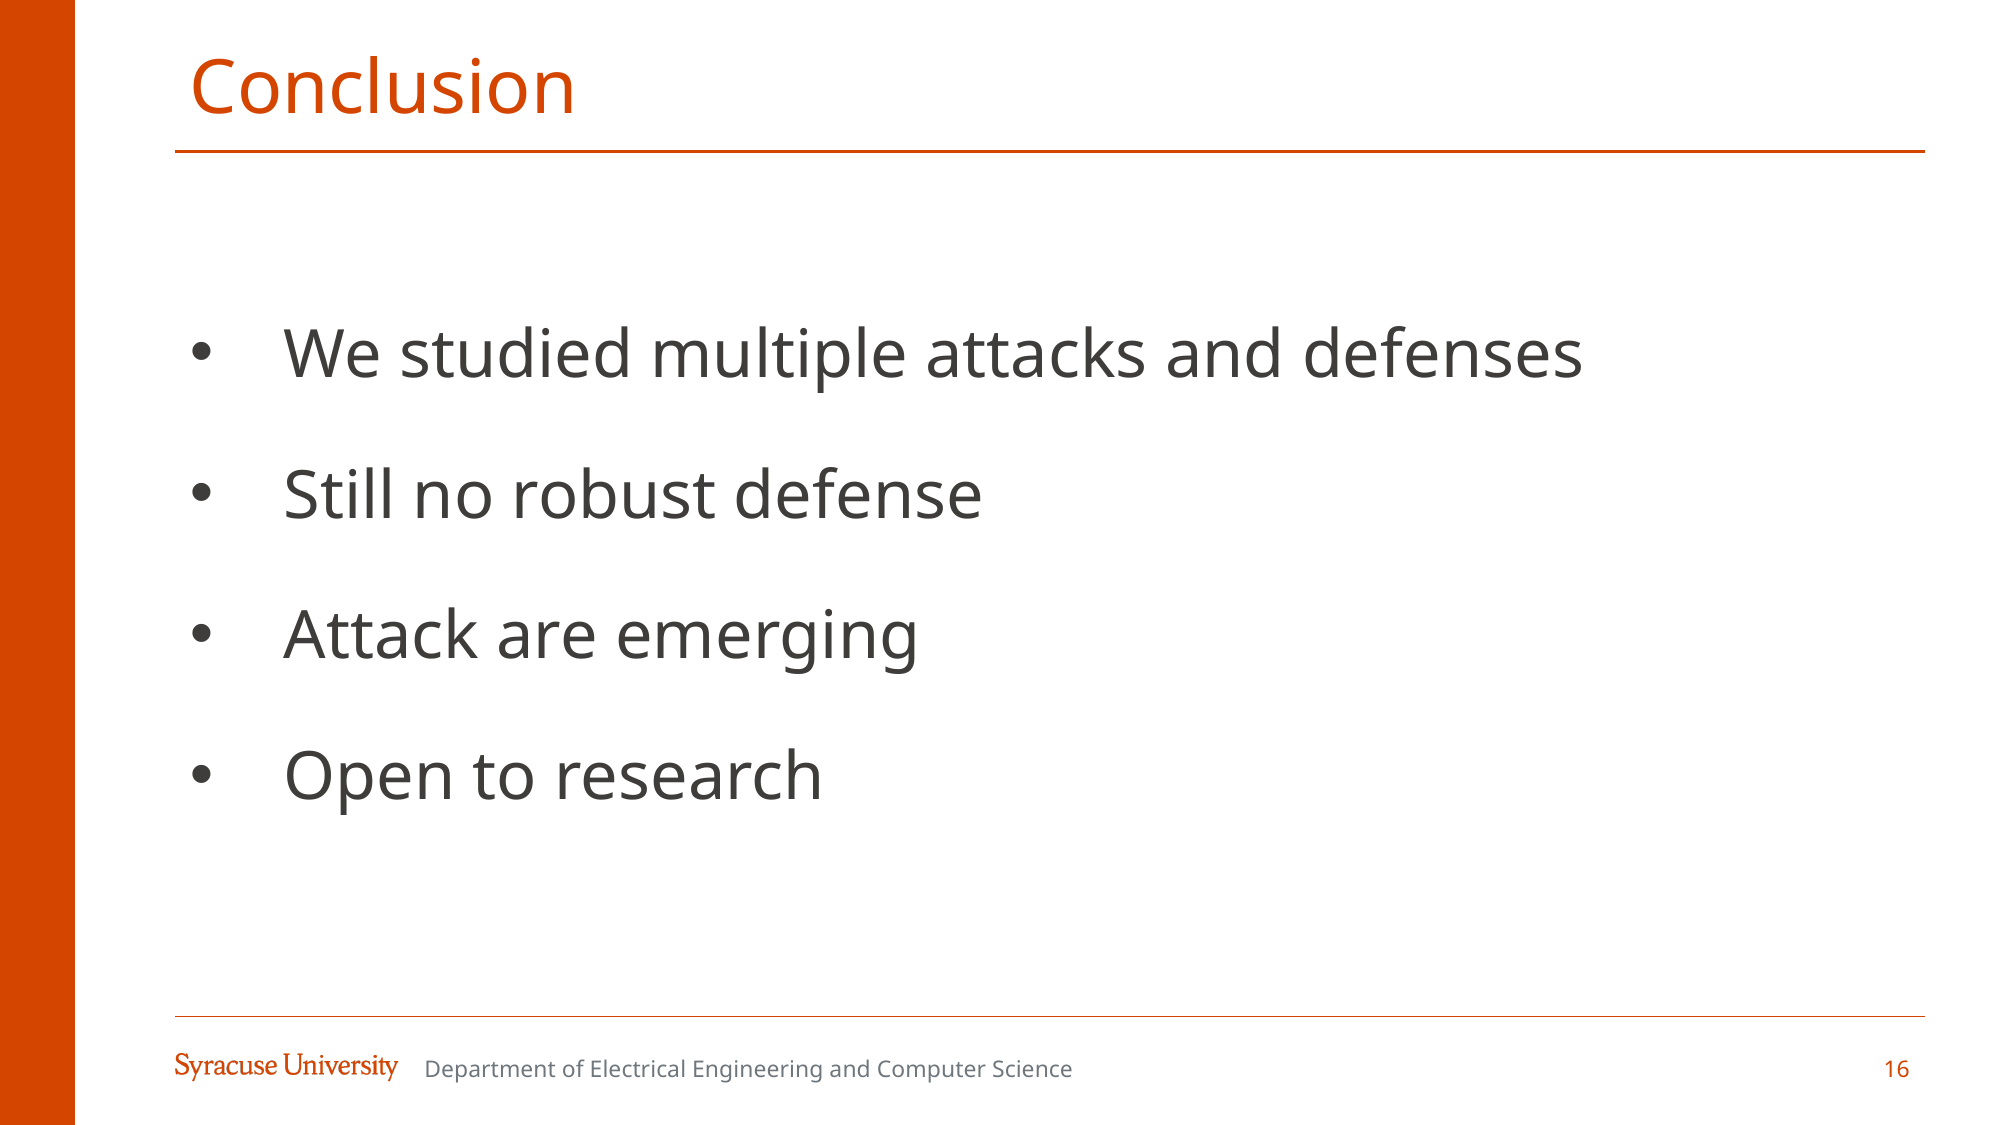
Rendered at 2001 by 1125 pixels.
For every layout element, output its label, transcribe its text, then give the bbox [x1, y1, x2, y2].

picture [174, 1052, 399, 1082]
list We studied multiple attacks and defenses Still no robust defense Attack are emerging Open to research [174, 263, 1925, 862]
list Department of Electrical Engineering and Computer Science [409, 1039, 1826, 1100]
slide_number 16 [1826, 1039, 1925, 1100]
title Conclusion [174, 41, 1925, 146]
